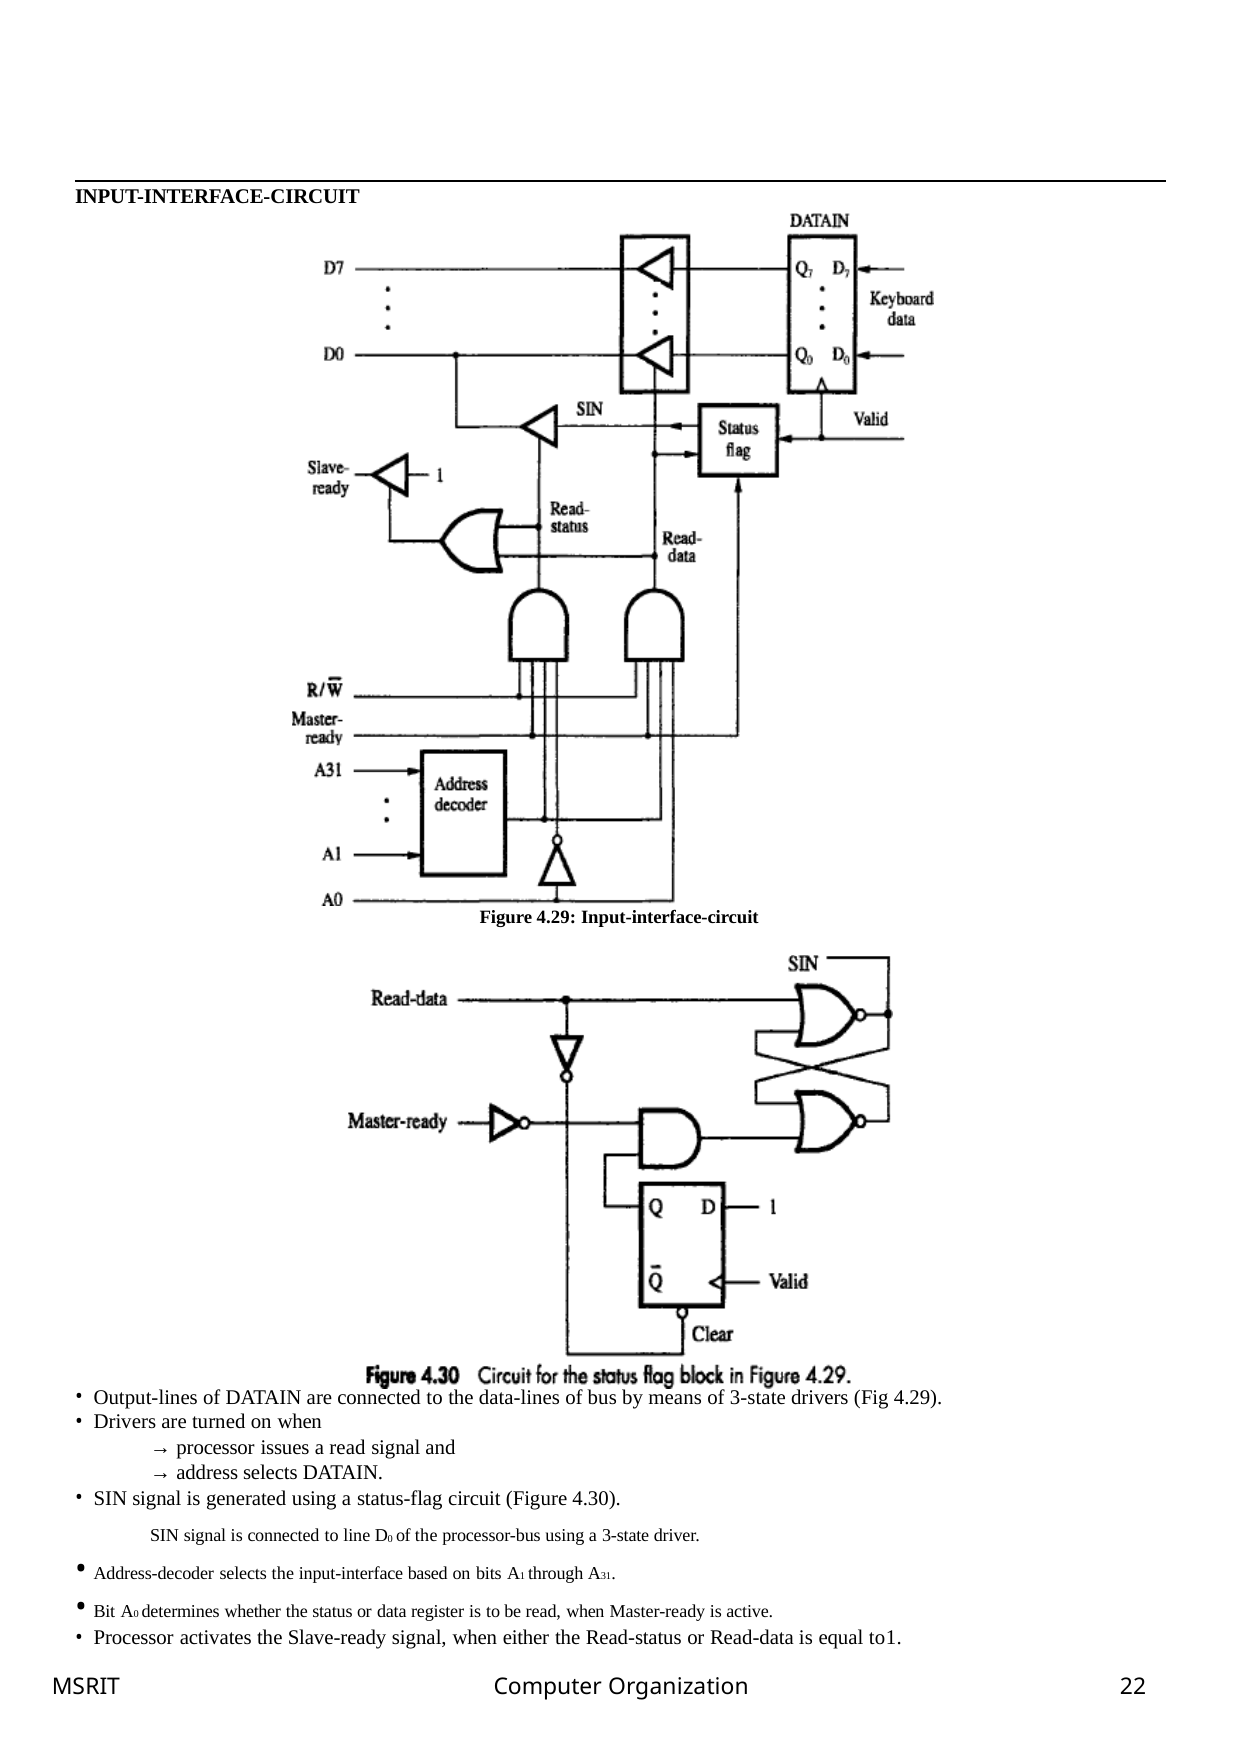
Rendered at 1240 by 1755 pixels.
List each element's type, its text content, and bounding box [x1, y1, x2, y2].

text_box Computer Organization [491, 1669, 765, 1699]
text_box 22 [1113, 1666, 1156, 1703]
text_box Figure 4.29: Input-interface-circuit [477, 913, 764, 927]
picture [292, 213, 934, 906]
picture [347, 955, 893, 1389]
text_box INPUT-INTERFACE-CIRCUIT [72, 180, 369, 208]
text_box MSRIT [49, 1669, 183, 1699]
text_box Output-lines of DATAIN are connected to the data-lines of bus by means of 3-state drivers (Fig 4.29). Drivers are turned on when → processor issues a read signal and → address selects DATAIN. SIN signal is generated using a status-flag circuit (Figure 4.30). SIN signal is connected to line D0 of the processor-bus using a 3-state driver. Address-decoder selects the input-interface based on bits A1 through A31. Bit A0 determines whether the status or data register is to be read, when Master-ready is active. Processor activates the Slave-ready signal, when either the Read-status or Read-data is equal to1. [72, 1381, 947, 1649]
